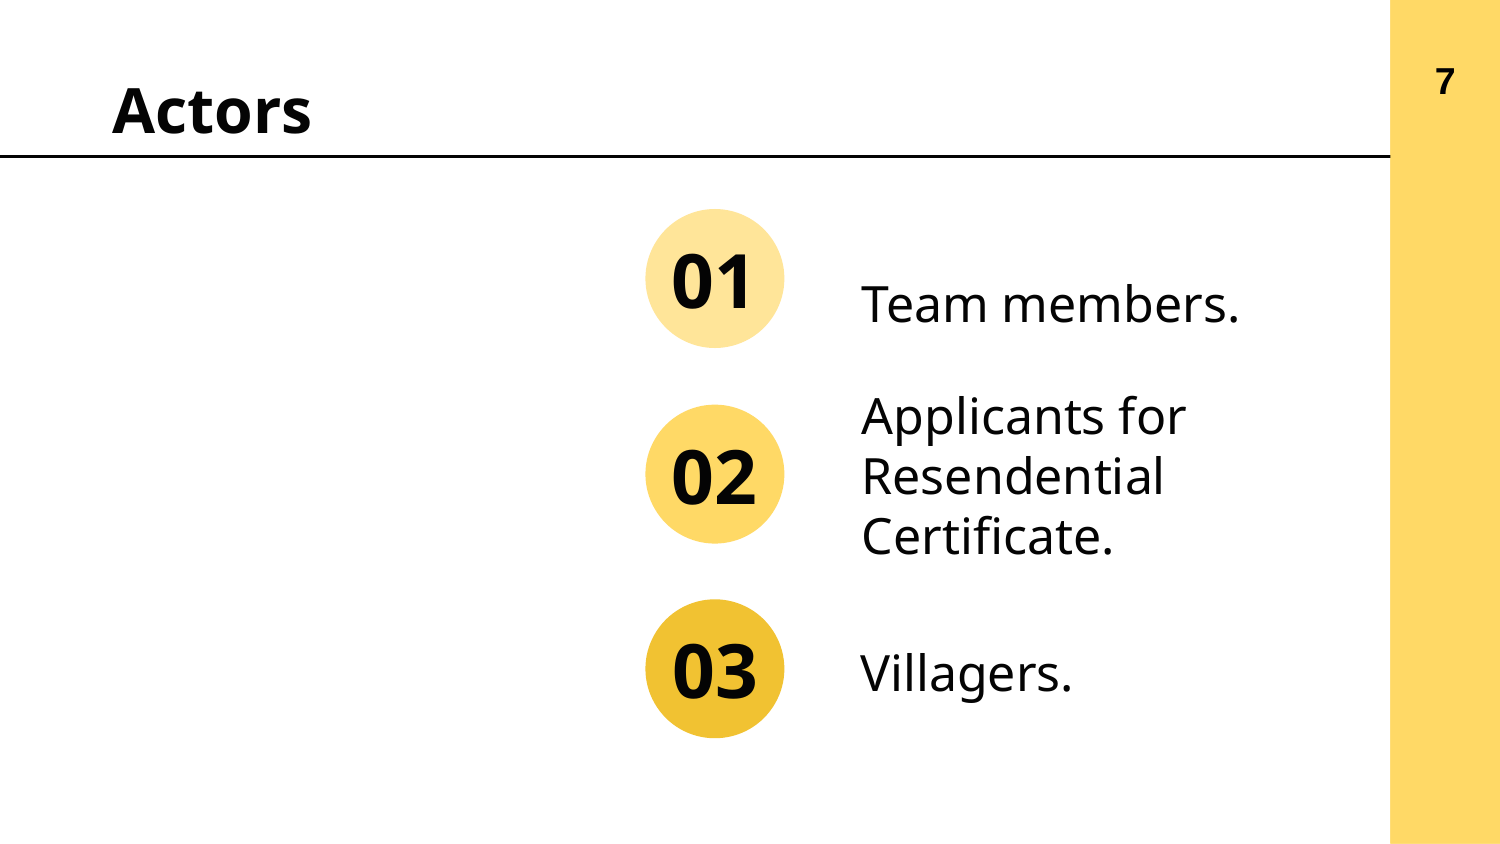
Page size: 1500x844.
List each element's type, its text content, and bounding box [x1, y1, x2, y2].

title 02 [606, 426, 824, 522]
text_box [1390, 0, 1500, 844]
text_box [664, 208, 766, 231]
title 03 [615, 621, 815, 717]
subtitle Applicants for Resendential Certificate. [846, 404, 1364, 580]
title Actors [97, 55, 810, 167]
subtitle Villagers. [845, 599, 1241, 717]
title 01 [627, 231, 803, 327]
text_box 7 [1415, 46, 1475, 112]
text_box [665, 327, 765, 349]
subtitle Team members. [846, 178, 1279, 348]
text_box [664, 404, 765, 426]
text_box [664, 717, 765, 739]
text_box [664, 522, 766, 544]
text_box [664, 599, 766, 621]
